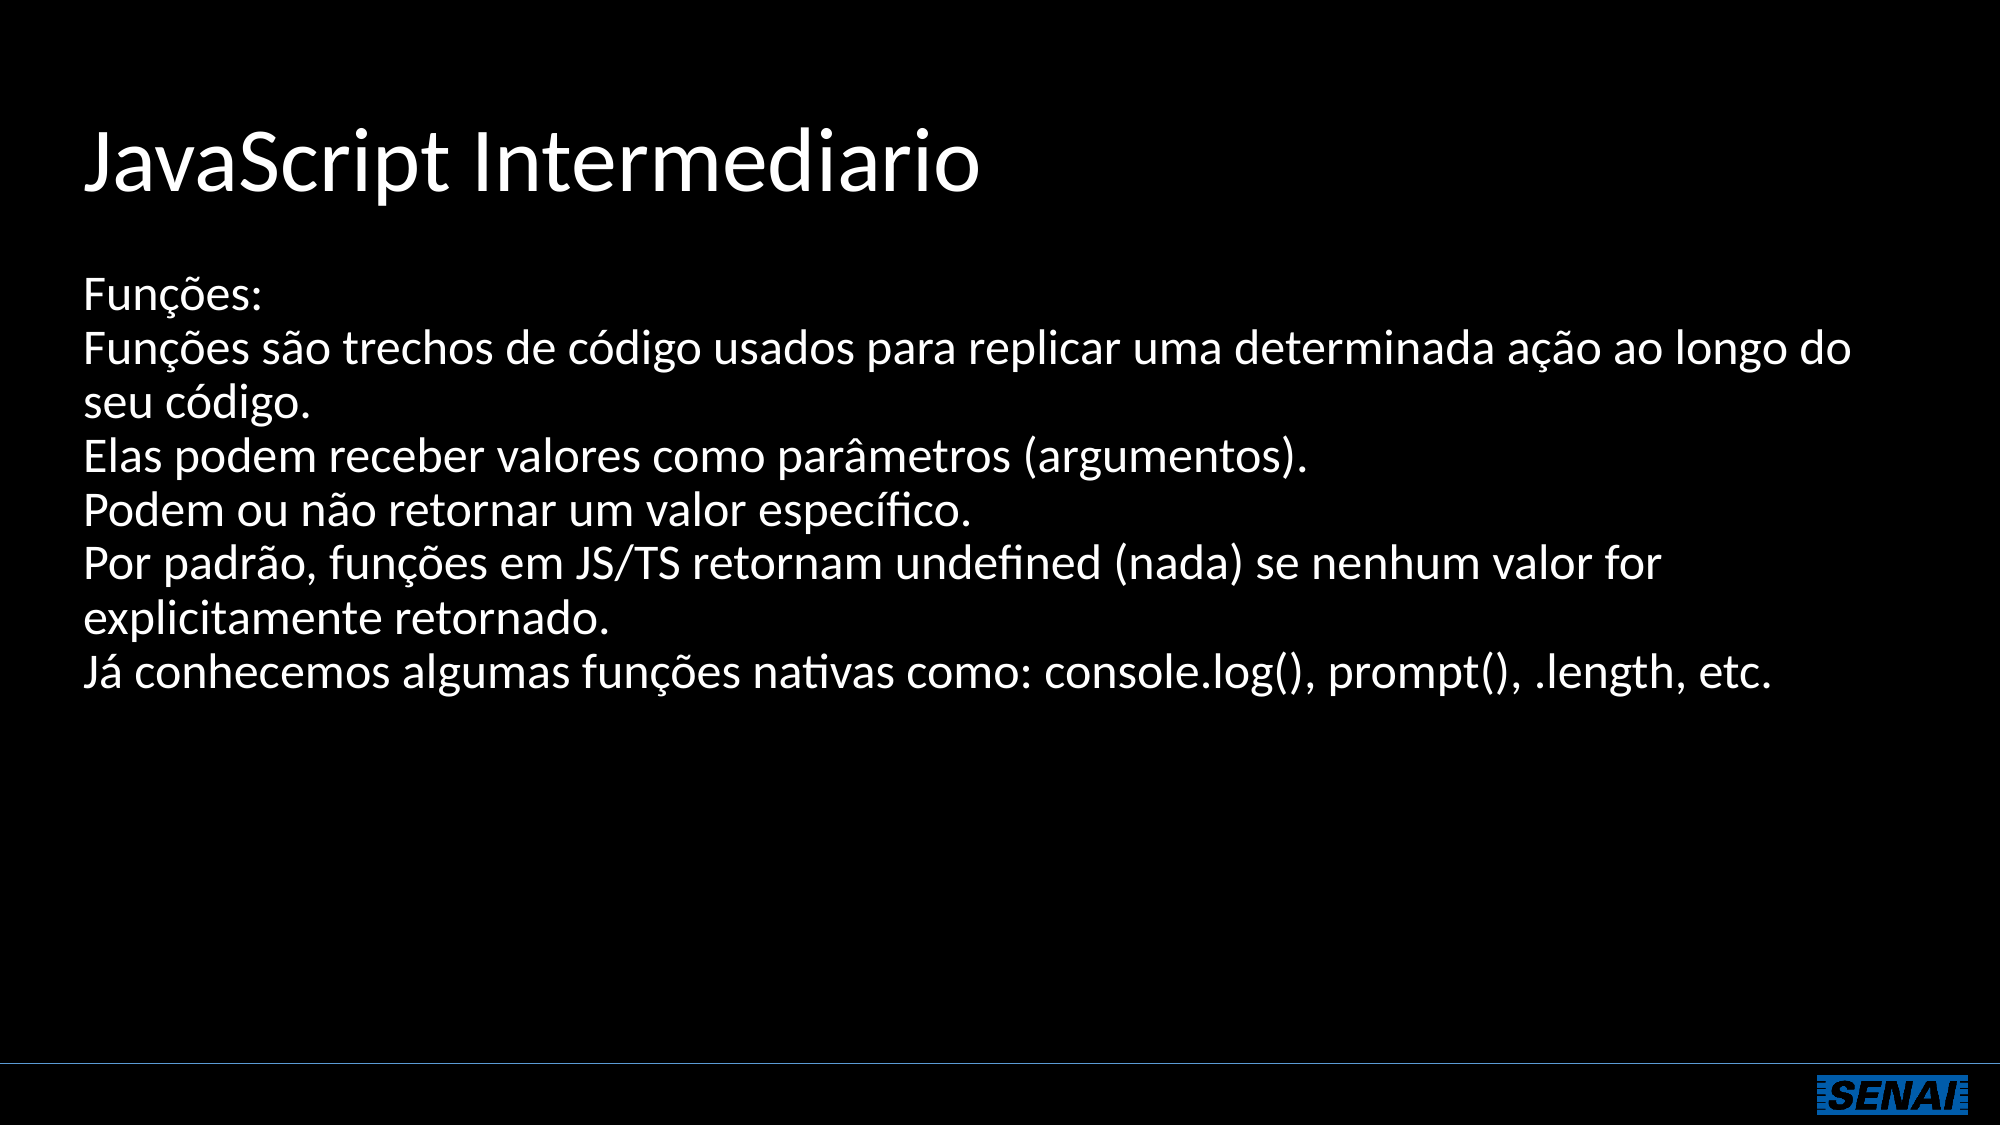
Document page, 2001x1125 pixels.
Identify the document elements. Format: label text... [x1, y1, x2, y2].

title JavaScript Intermediario [68, 97, 1932, 223]
list Funções: Funções são trechos de código usados para replicar uma determinada ação ao longo do seu código. Elas podem receber valores como parâmetros (argumentos). Podem ou não retornar um valor específico. Por padrão, funções em JS/TS retornam undefined (nada) se nenhum valor for explicitamente retornado. Já conhecemos algumas funções nativas como: console.log(), prompt(), .length, etc. [68, 252, 1932, 1000]
picture [1817, 1075, 1968, 1115]
